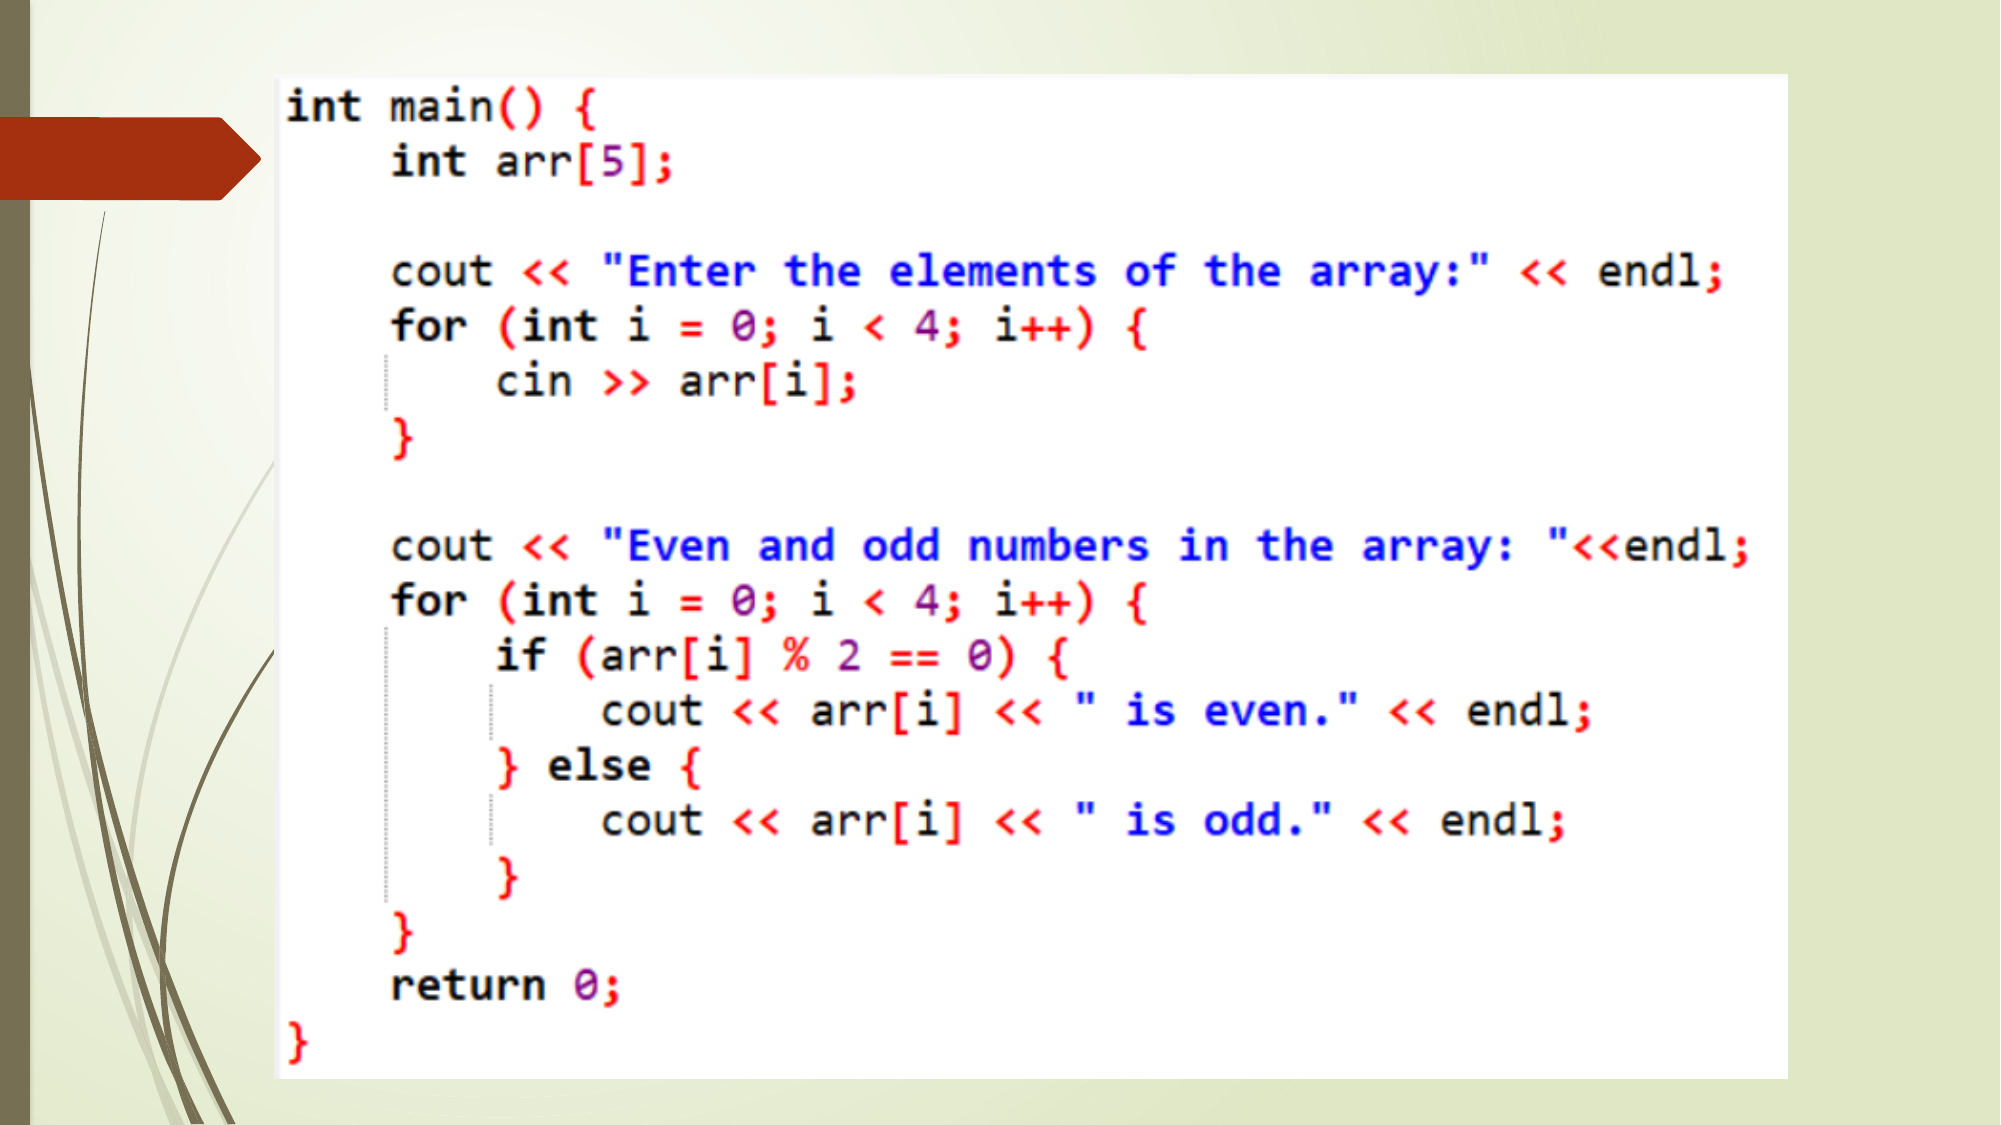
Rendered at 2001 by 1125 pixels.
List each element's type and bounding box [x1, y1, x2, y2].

list [273, 74, 1788, 1079]
